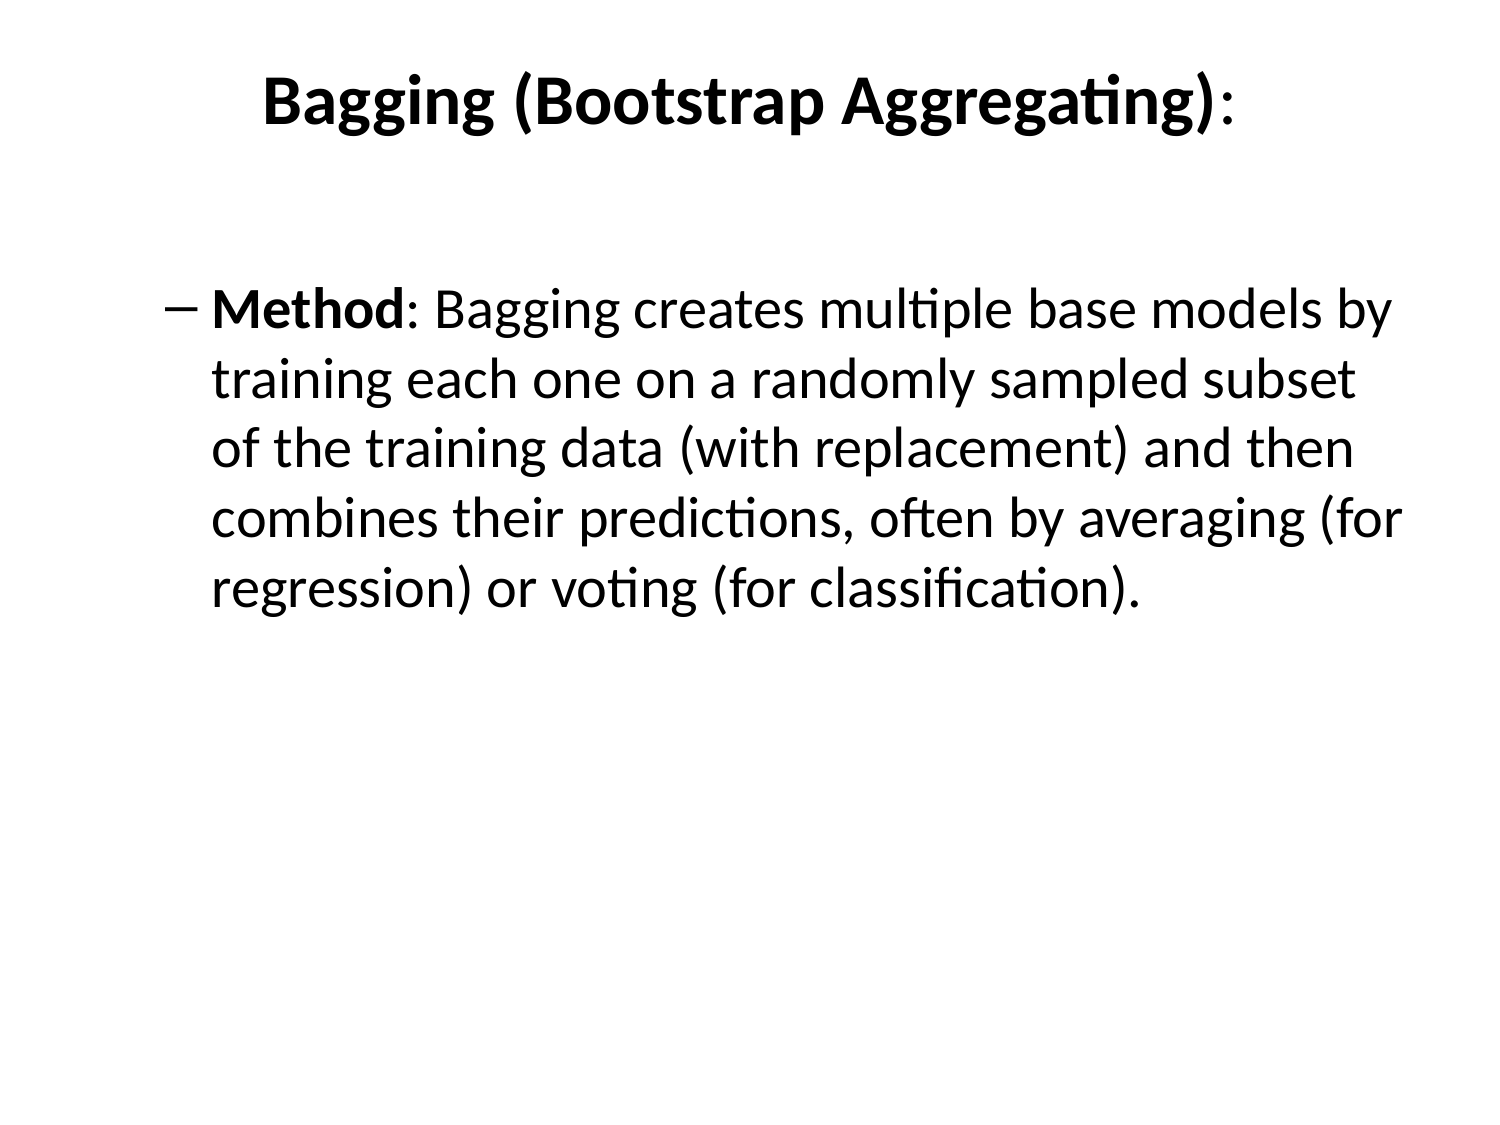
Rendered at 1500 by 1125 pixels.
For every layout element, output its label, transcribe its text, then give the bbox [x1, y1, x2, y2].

title Bagging (Bootstrap Aggregating): [75, 45, 1425, 233]
list Method: Bagging creates multiple base models by training each one on a randomly sampled subset of the training data (with replacement) and then combines their predictions, often by averaging (for regression) or voting (for classification). [75, 262, 1425, 1005]
